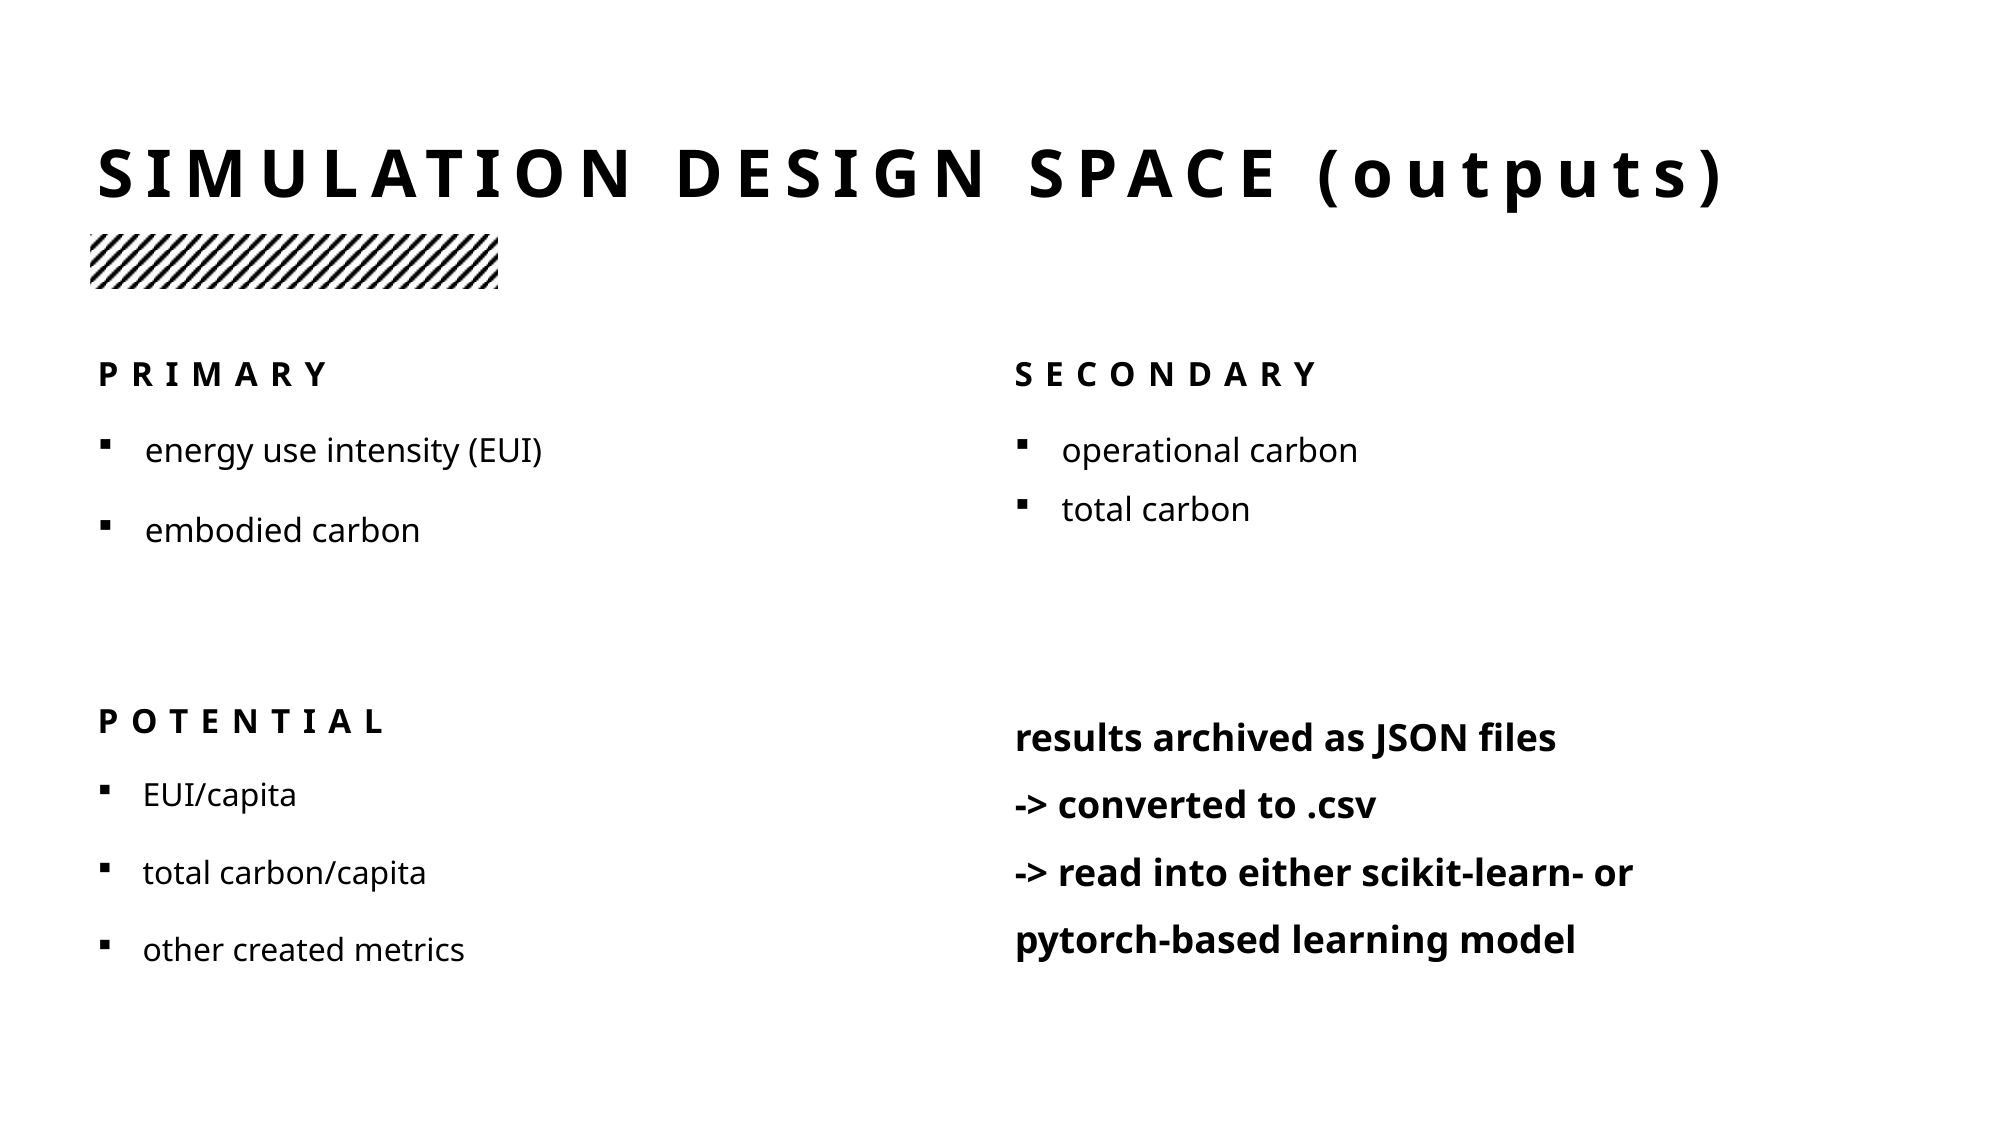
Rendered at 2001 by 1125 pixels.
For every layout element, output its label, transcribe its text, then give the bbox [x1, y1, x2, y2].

text_box POTENTIAL [90, 653, 705, 749]
text_box results archived as JSON files -> converted to .csv -> read into either scikit-learn- or pytorch-based learning model [999, 683, 1810, 1037]
text_box EUI/capita total carbon/capita other created metrics [90, 748, 915, 977]
text_box operational carbon total carbon [999, 401, 2000, 536]
text_box PRIMARY [90, 306, 705, 402]
picture [90, 234, 498, 289]
list energy use intensity (EUI) embodied carbon [89, 400, 916, 590]
text_box SECONDARY [1007, 306, 1622, 402]
title SIMULATION DESIGN SPACE (outputs) [89, 112, 1739, 220]
